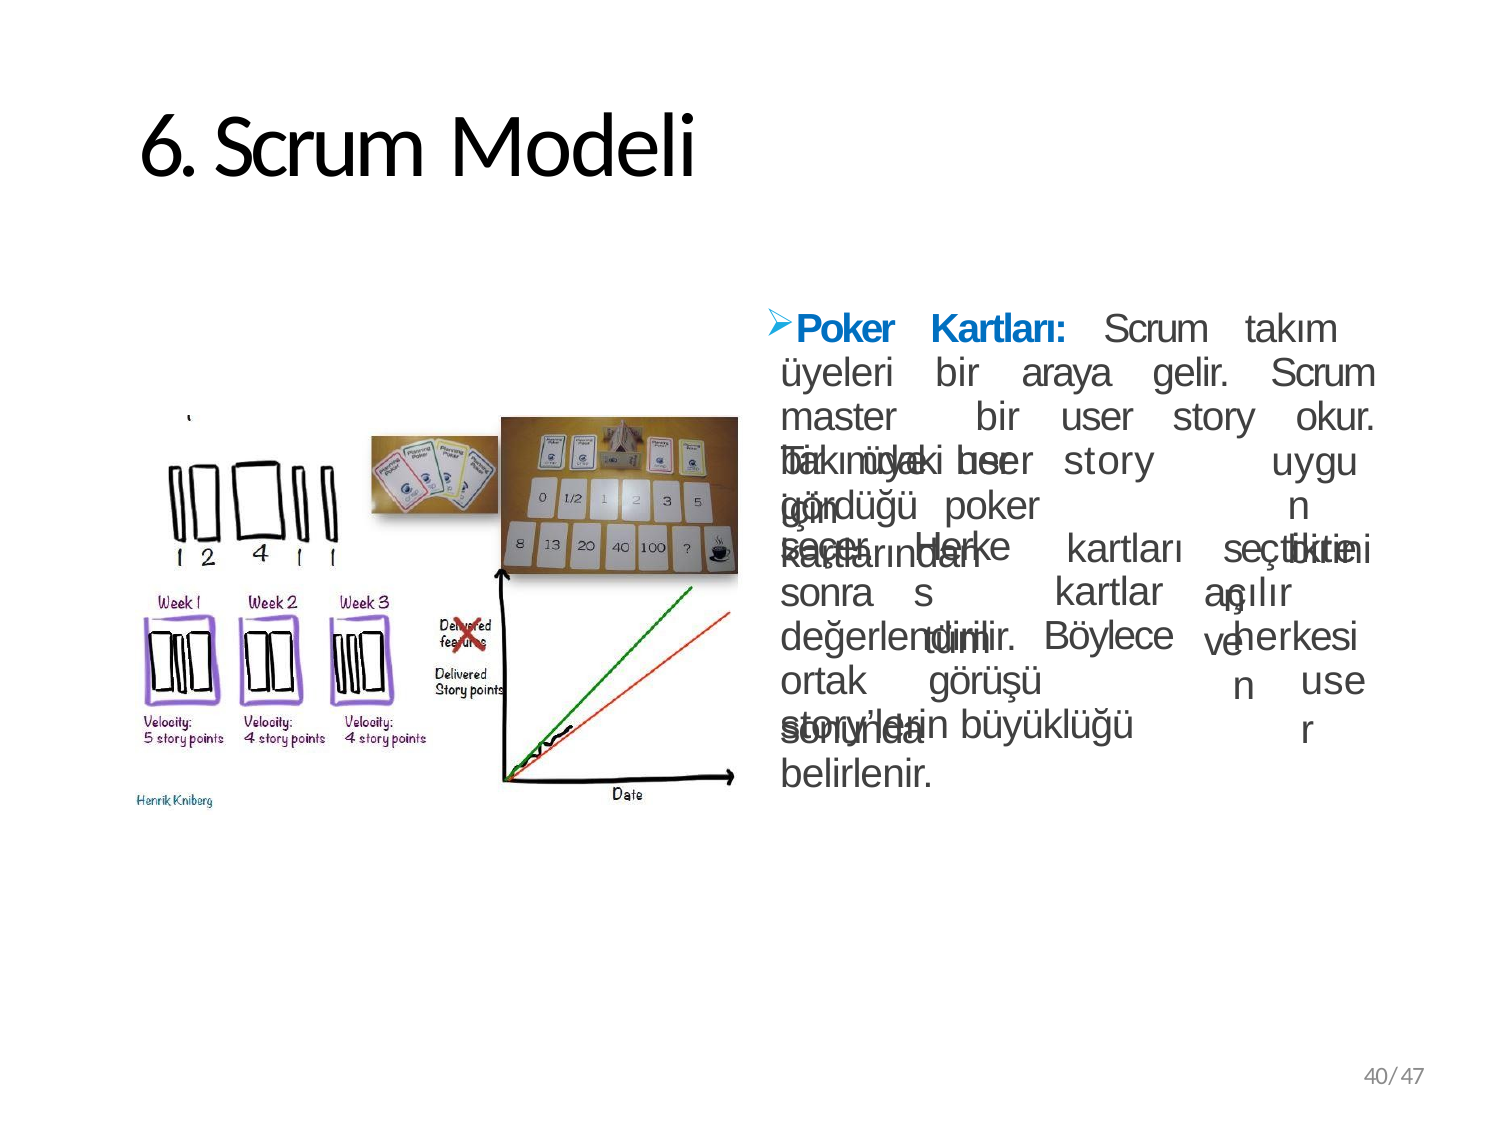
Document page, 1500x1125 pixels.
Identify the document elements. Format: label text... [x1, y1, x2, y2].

text_box seçer. sonra [778, 520, 877, 607]
text_box Herkes tüm [911, 519, 1029, 651]
text_box kartları kartlar Böylece [1041, 519, 1193, 651]
text_box herkesin [1230, 607, 1375, 708]
text_box bir üye user story için [778, 432, 1239, 476]
text_box [135, 415, 743, 815]
text_box gördüğü poker kartlarından [777, 476, 1265, 576]
title 6. Scrum Modeli [75, 43, 1425, 234]
text_box user [1298, 651, 1375, 752]
text_box Poker Kartları: Scrum takım üyeleri bir araya gelir. Scrum master bir user story okur. Takımdaki her [763, 300, 1375, 484]
slide_number 40/47 [1074, 744, 1425, 1125]
text_box seçtikten [1221, 520, 1375, 564]
text_box uygun birini [1269, 432, 1375, 520]
text_box story’lerin büyüklüğü belirlenir. [778, 695, 1297, 796]
text_box açılır ve [1201, 564, 1375, 651]
text_box değerlendirilir. [778, 607, 1022, 651]
text_box ortak görüşü sonunda [777, 651, 1244, 752]
